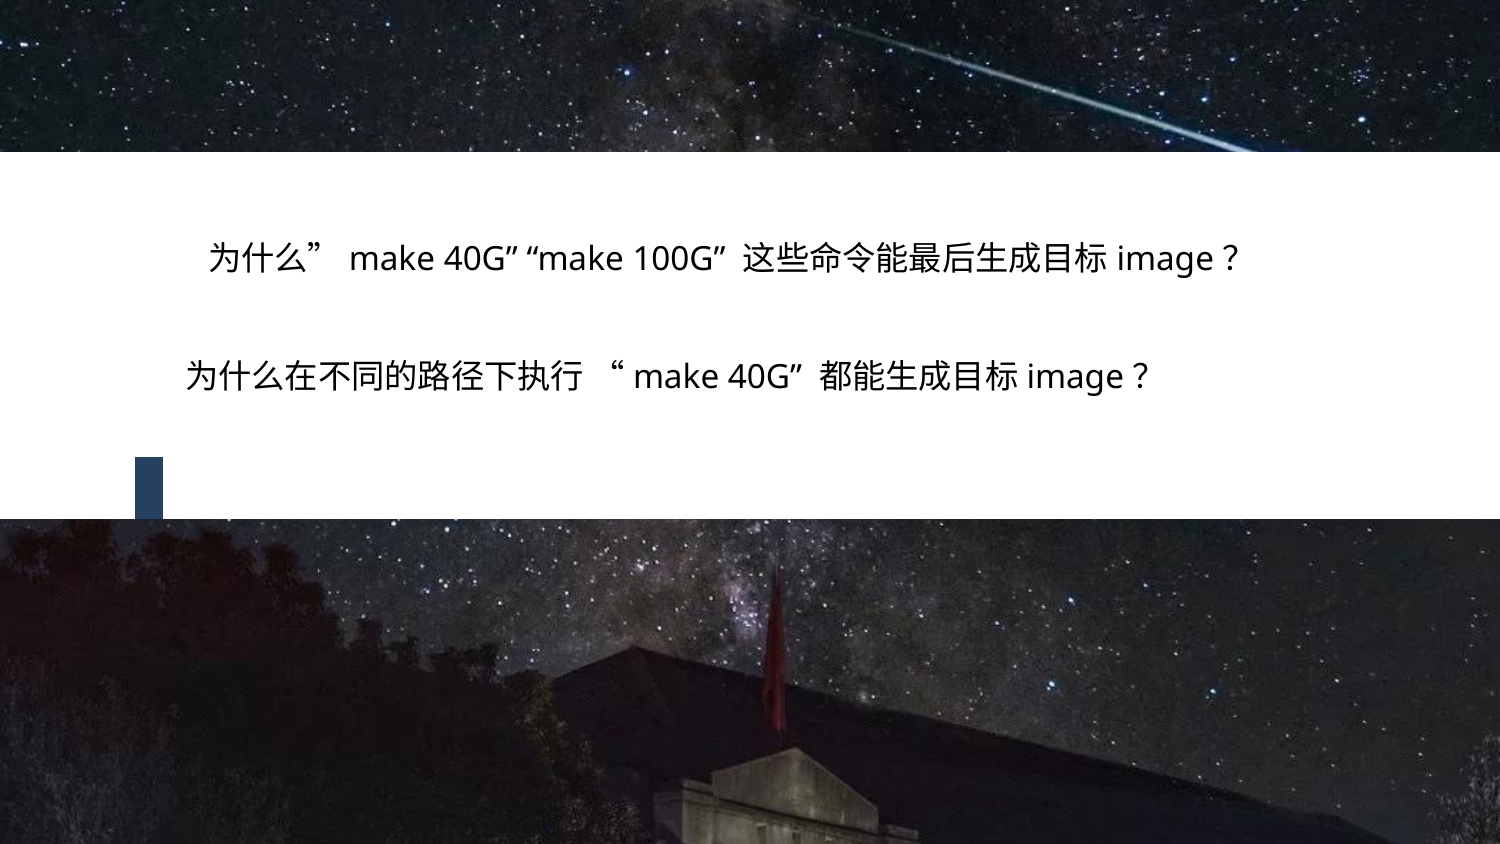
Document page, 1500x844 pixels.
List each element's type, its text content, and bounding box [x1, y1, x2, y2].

text_box [131, 453, 167, 518]
picture [0, 0, 1500, 152]
text_box 为什么”make 40G” “make 100G” 这些命令能最后生成目标image？ [193, 230, 1271, 285]
text_box 为什么在不同的路径下执行 “make 40G” 都能生成目标image？ [170, 347, 1181, 403]
picture [0, 519, 1500, 844]
